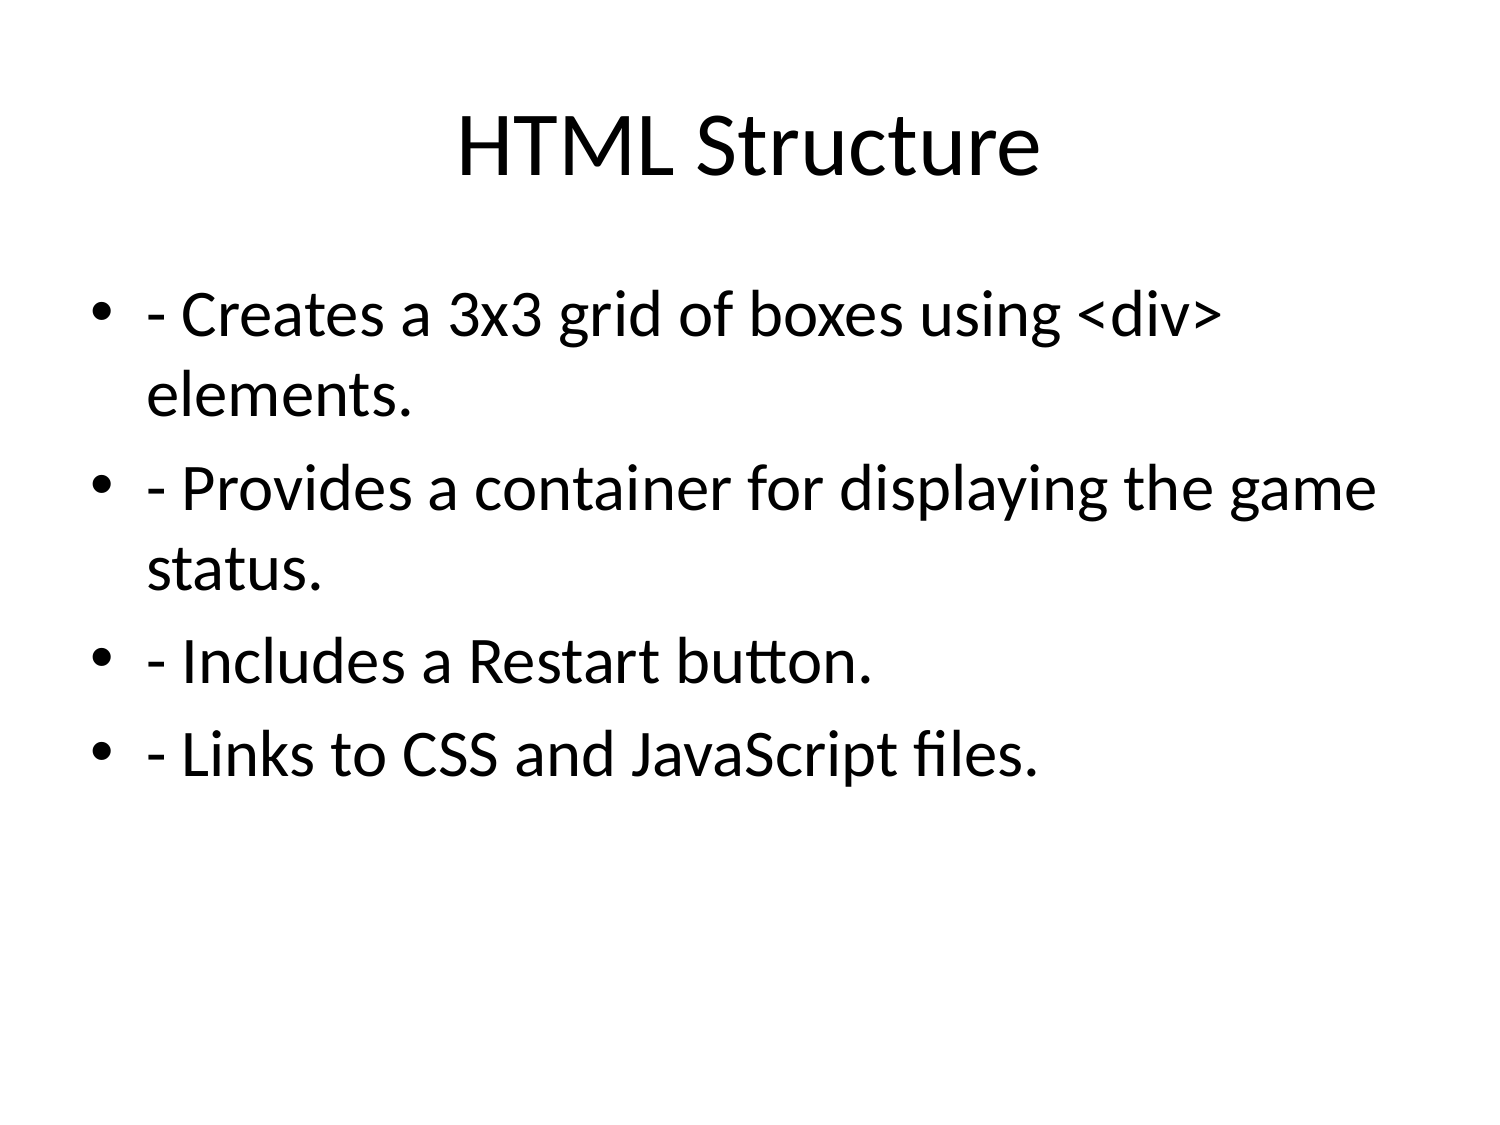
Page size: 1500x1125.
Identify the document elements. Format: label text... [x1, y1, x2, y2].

title HTML Structure [75, 45, 1425, 233]
list - Creates a 3x3 grid of boxes using <div> elements. - Provides a container for displaying the game status. - Includes a Restart button. - Links to CSS and JavaScript files. [75, 262, 1425, 1005]
